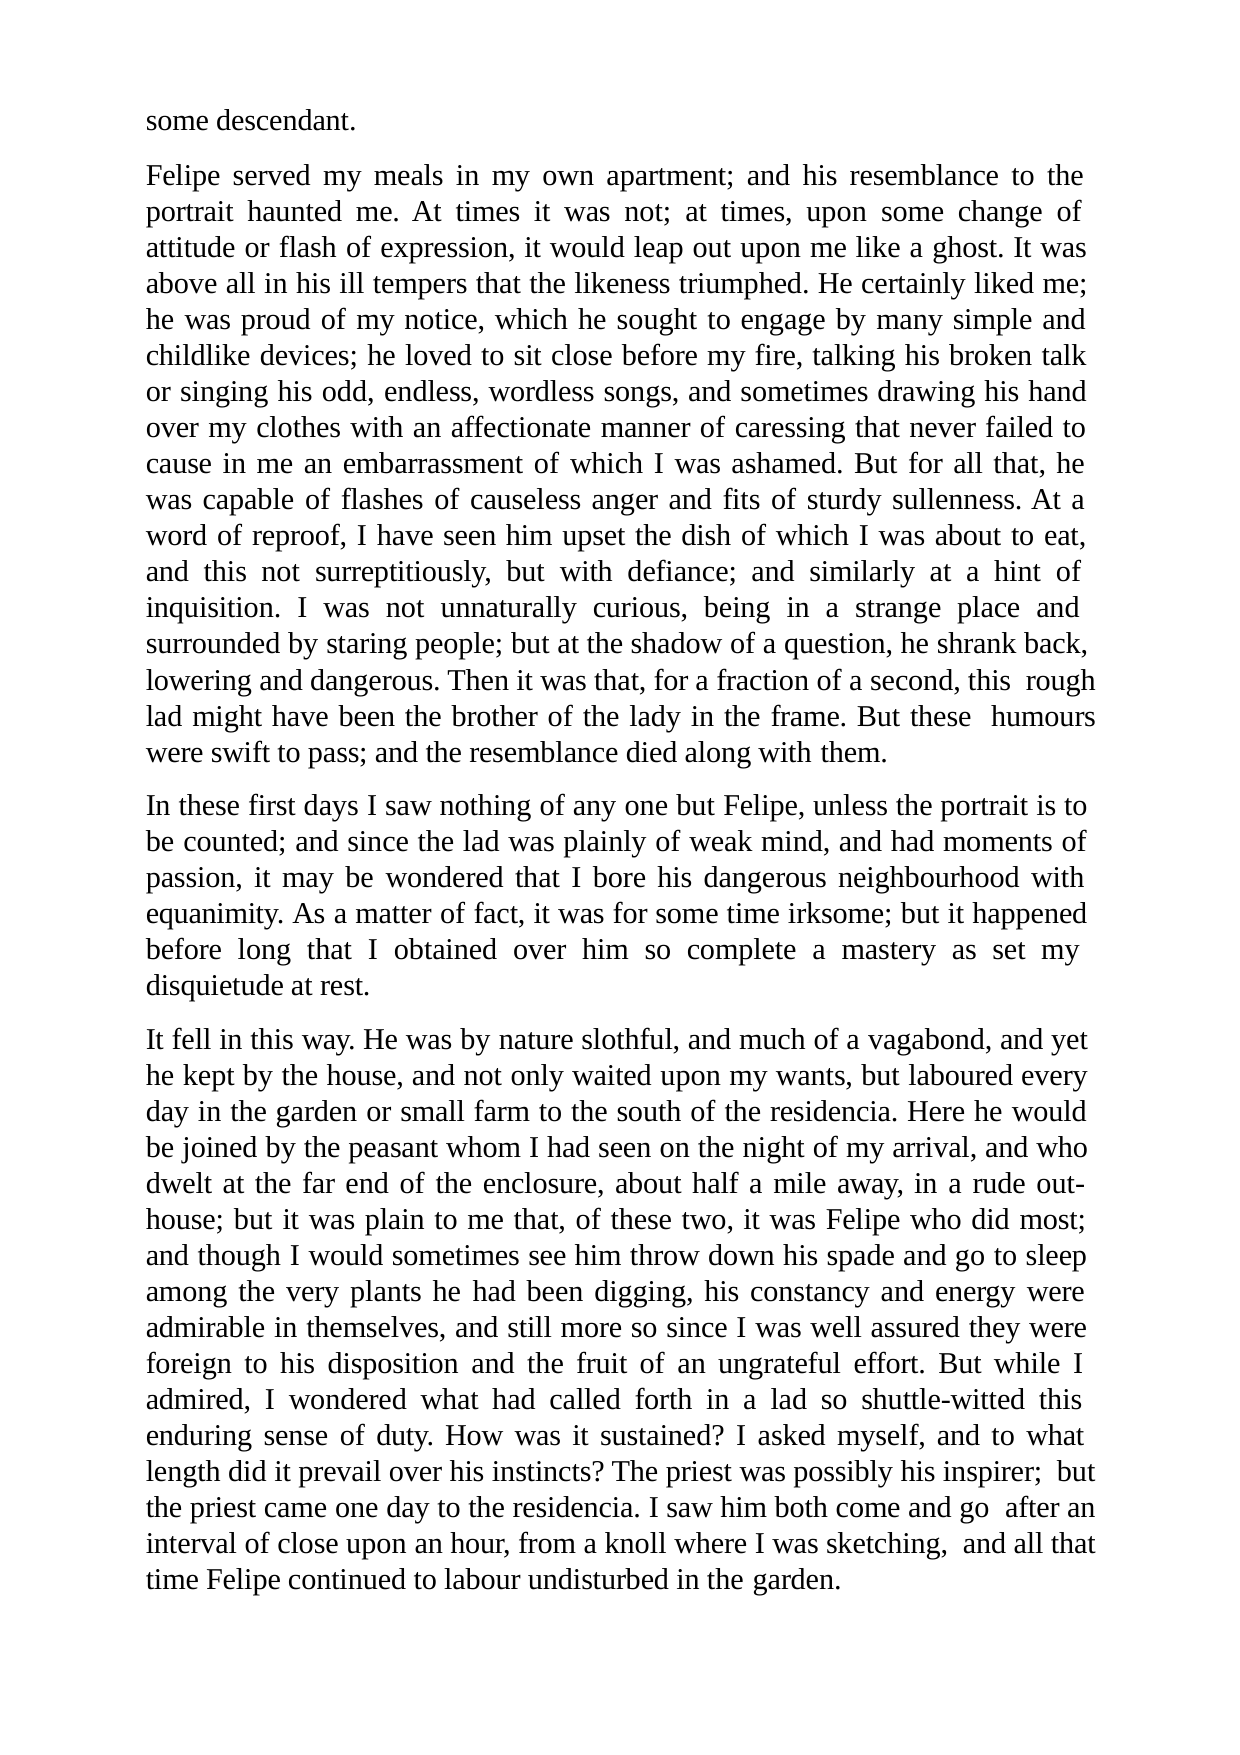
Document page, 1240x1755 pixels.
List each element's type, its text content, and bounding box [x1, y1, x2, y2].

text_box some descendant. Felipe served my meals in my own apartment; and his resemblance to the portrait haunted me. At times it was not; at times, upon some change of attitude or flash of expression, it would leap out upon me like a ghost. It was above all in his ill tempers that the likeness triumphed. He certainly liked me; he was proud of my notice, which he sought to engage by many simple and childlike devices; he loved to sit close before my fire, talking his broken talk or singing his odd, endless, wordless songs, and sometimes drawing his hand over my clothes with an affectionate manner of caressing that never failed to cause in me an embarrassment of which I was ashamed. But for all that, he was capable of flashes of causeless anger and fits of sturdy sullenness. At a word of reproof, I have seen him upset the dish of which I was about to eat, and this not surreptitiously, but with defiance; and similarly at a hint of inquisition. I was not unnaturally curious, being in a strange place and surrounded by staring people; but at the shadow of a question, he shrank back, lowering and dangerous. Then it was that, for a fraction of a second, this rough lad might have been the brother of the lady in the frame. But these humours were swift to pass; and the resemblance died along with them. In these first days I saw nothing of any one but Felipe, unless the portrait is to be counted; and since the lad was plainly of weak mind, and had moments of passion, it may be wondered that I bore his dangerous neighbourhood with equanimity. As a matter of fact, it was for some time irksome; but it happened before long that I obtained over him so complete a mastery as set my disquietude at rest. It fell in this way. He was by nature slothful, and much of a vagabond, and yet he kept by the house, and not only waited upon my wants, but laboured every day in the garden or small farm to the south of the residencia. Here he would be joined by the peasant whom I had seen on the night of my arrival, and who dwelt at the far end of the enclosure, about half a mile away, in a rude out- house; but it was plain to me that, of these two, it was Felipe who did most; and though I would sometimes see him throw down his spade and go to sleep among the very plants he had been digging, his constancy and energy were admirable in themselves, and still more so since I was well assured they were foreign to his disposition and the fruit of an ungrateful effort. But while I admired, I wondered what had called forth in a lad so shuttle-witted this enduring sense of duty. How was it sustained? I asked myself, and to what length did it prevail over his instincts? The priest was possibly his inspirer; but the priest came one day to the residencia. I saw him both come and go after an interval of close upon an hour, from a knoll where I was sketching, and all that time Felipe continued to labour undisturbed in the garden. [143, 80, 1097, 1596]
